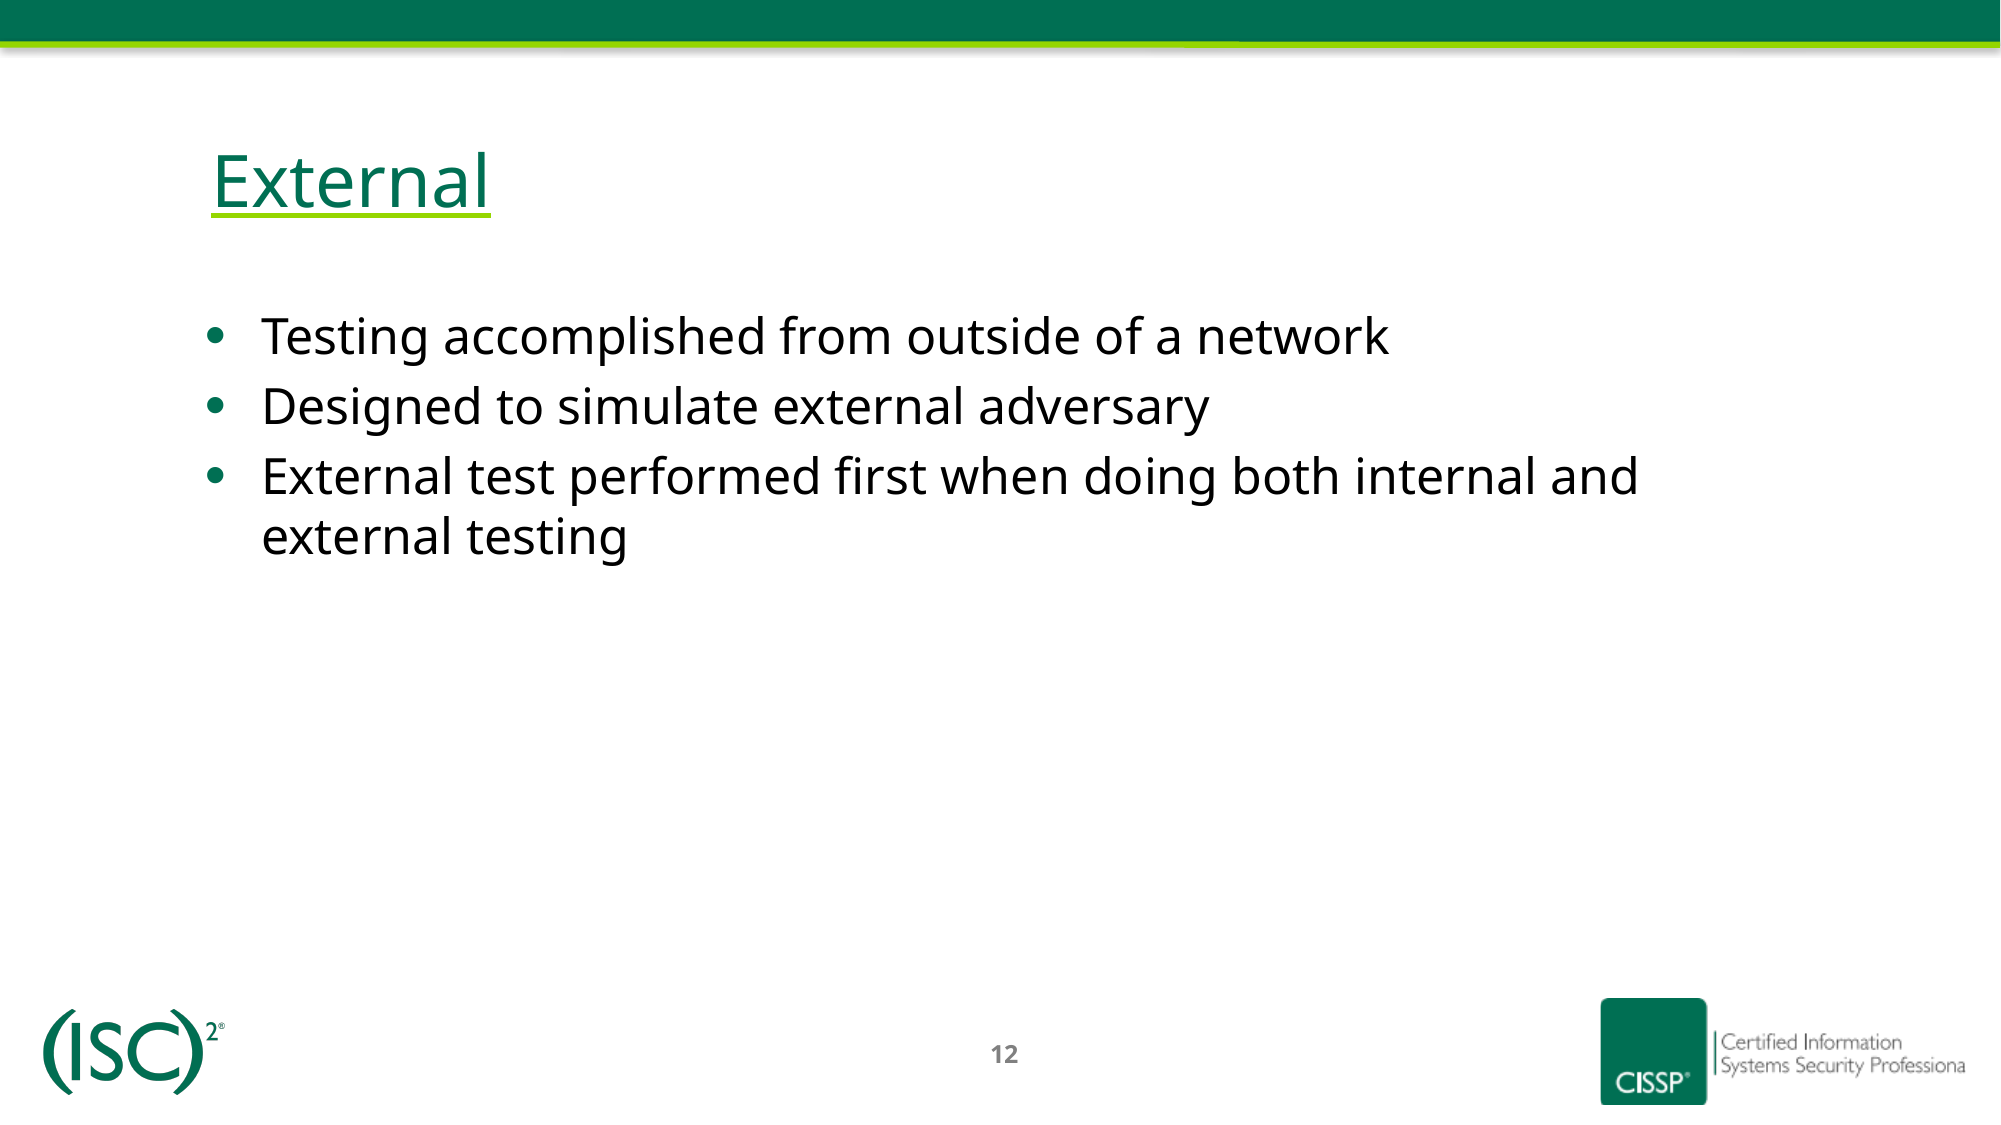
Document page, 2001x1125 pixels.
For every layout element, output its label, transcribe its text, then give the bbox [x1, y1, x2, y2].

picture [40, 1005, 228, 1099]
title External [196, 91, 1618, 280]
list Testing accomplished from outside of a network Designed to simulate external adversary External test performed first when doing both internal and external testing [189, 297, 1806, 1012]
